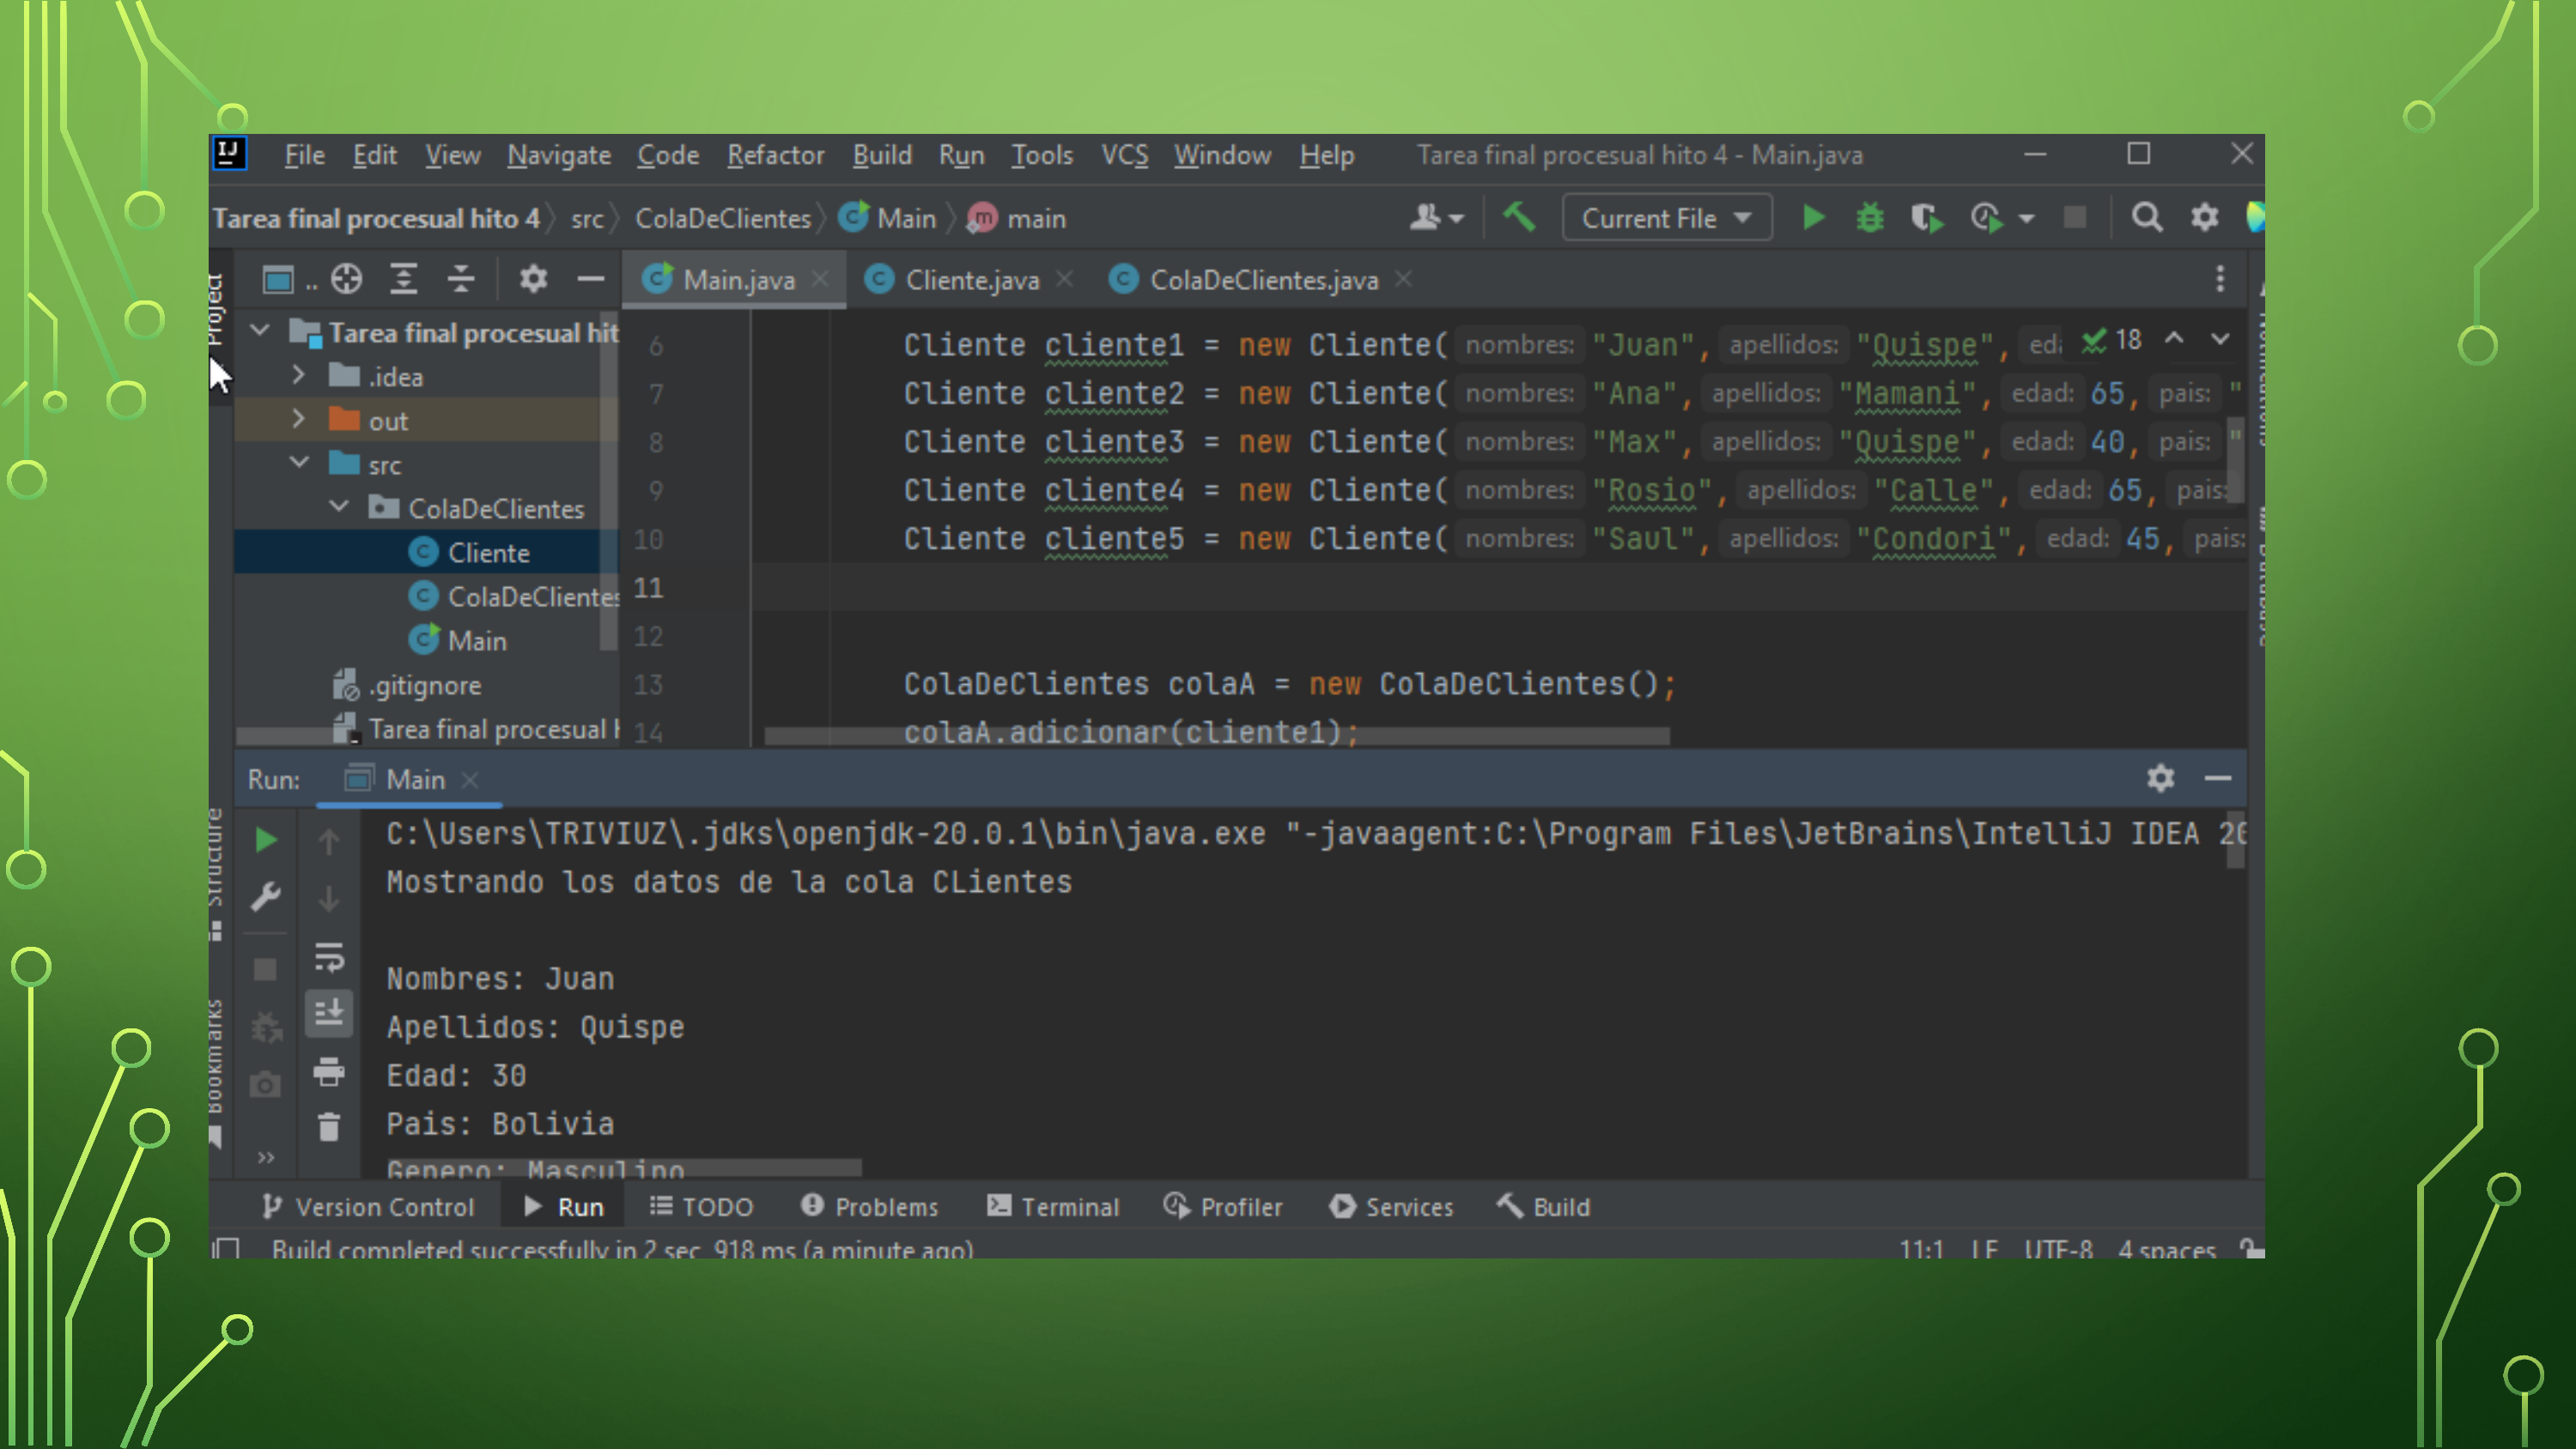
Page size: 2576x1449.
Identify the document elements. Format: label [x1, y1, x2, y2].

picture [209, 133, 2265, 1259]
